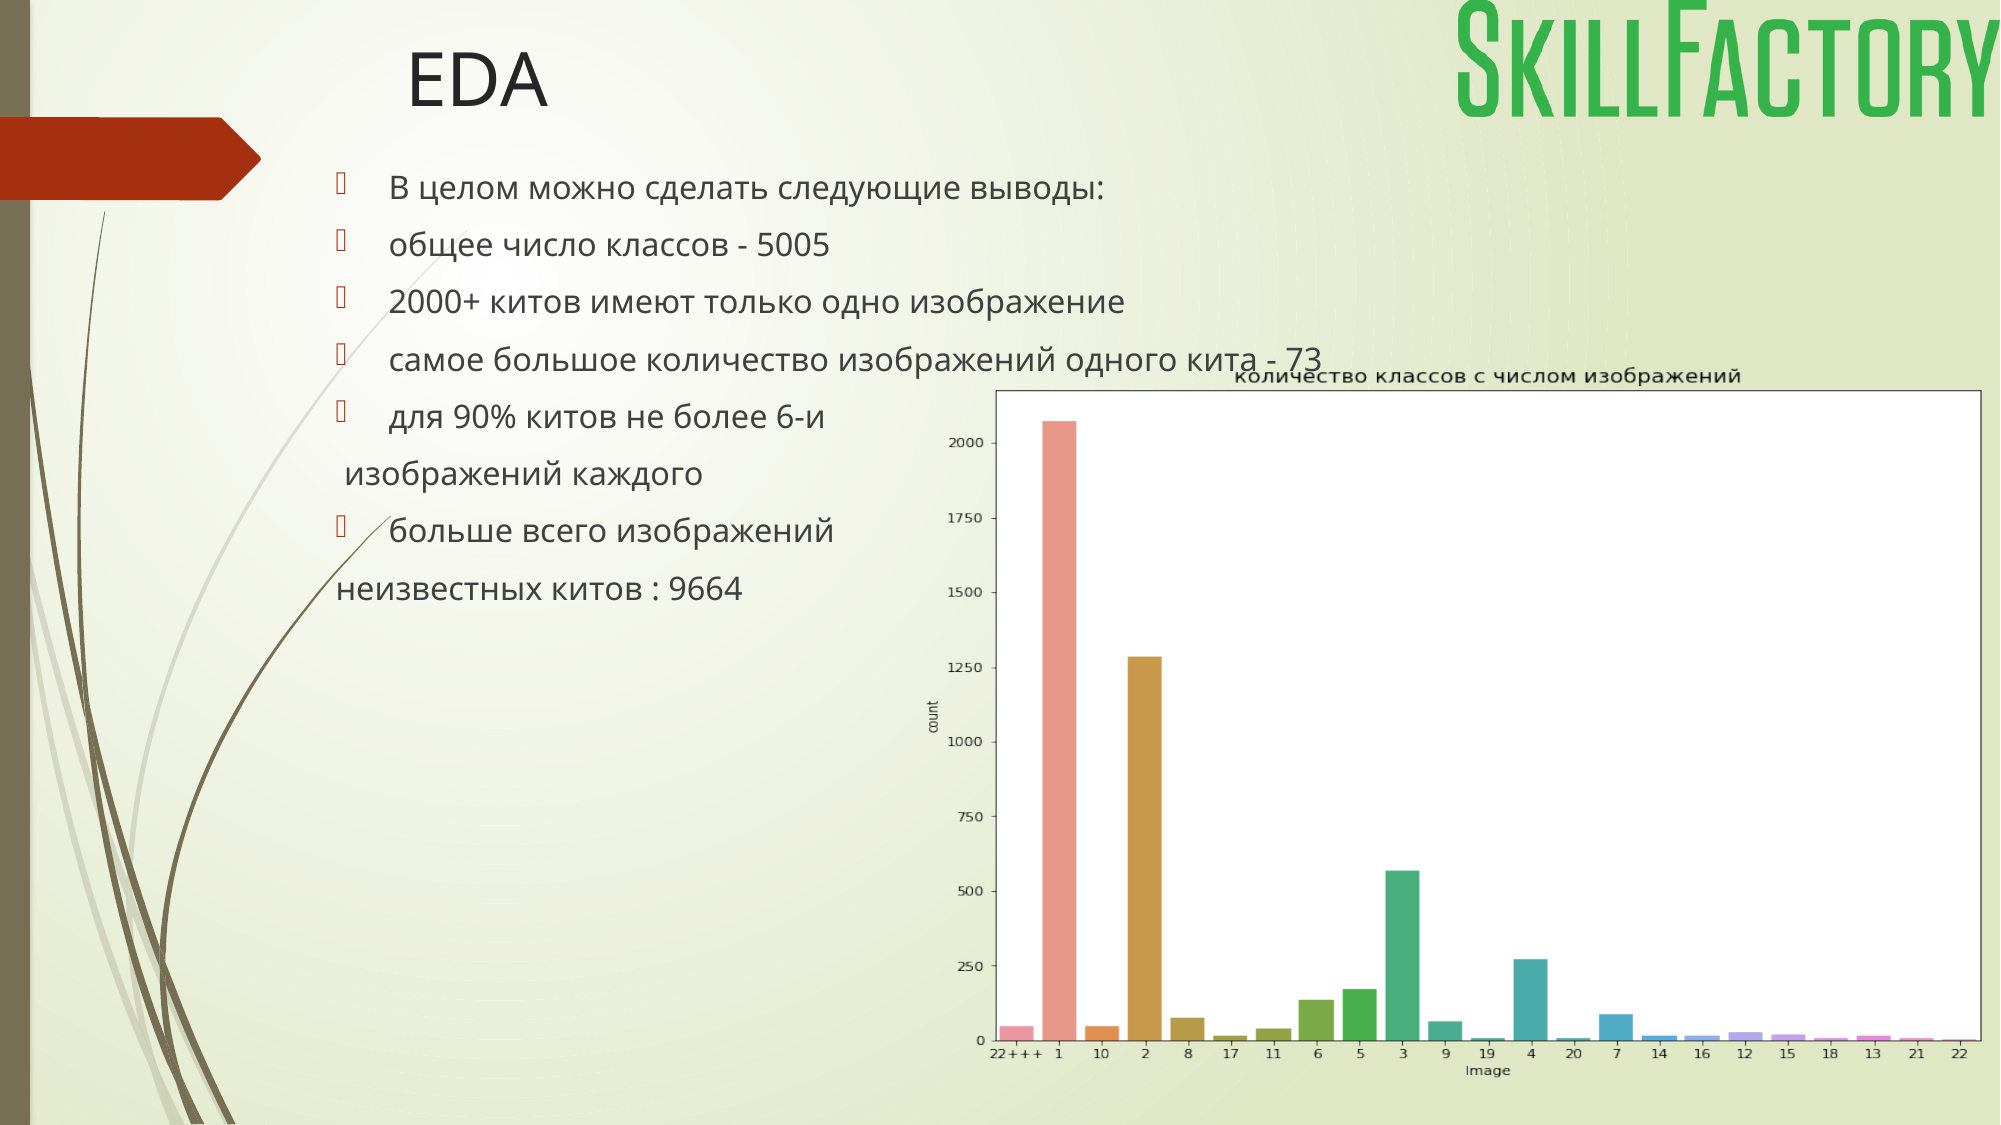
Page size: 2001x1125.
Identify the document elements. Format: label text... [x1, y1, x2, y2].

picture [916, 359, 1991, 1086]
title EDA [390, 23, 1842, 152]
picture [1457, 0, 2000, 117]
list В целом можно сделать следующие выводы: общее число классов - 5005 2000+ китов имеют только одно изображение самое большое количество изображений одного кита - 73 для 90% китов не более 6-и изображений каждого больше всего изображений неизвестных китов : 9664 [320, 159, 1551, 617]
